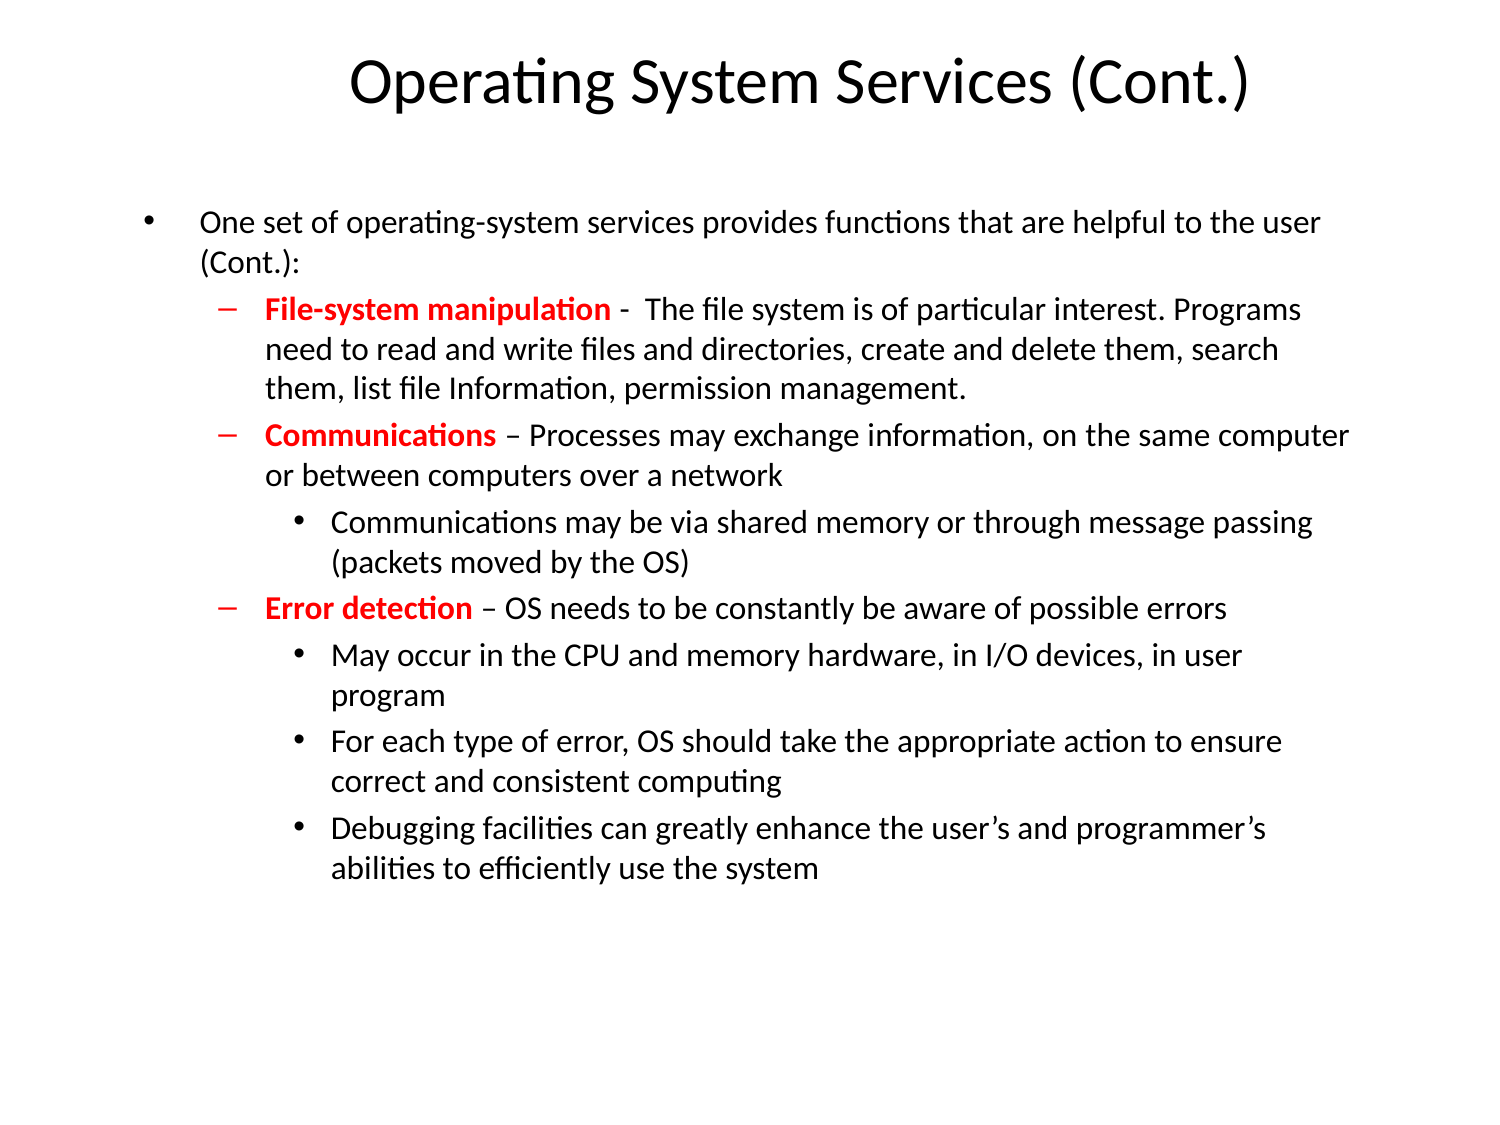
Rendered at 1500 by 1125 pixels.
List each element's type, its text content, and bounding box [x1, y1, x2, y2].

list One set of operating-system services provides functions that are helpful to the user (Cont.): File-system manipulation - The file system is of particular interest. Programs need to read and write files and directories, create and delete them, search them, list file Information, permission management. Communications – Processes may exchange information, on the same computer or between computers over a network Communications may be via shared memory or through message passing (packets moved by the OS) Error detection – OS needs to be constantly be aware of possible errors May occur in the CPU and memory hardware, in I/O devices, in user program For each type of error, OS should take the appropriate action to ensure correct and consistent computing Debugging facilities can greatly enhance the user’s and programmer’s abilities to efficiently use the system [128, 146, 1366, 1087]
title Operating System Services (Cont.) [155, 29, 1447, 125]
